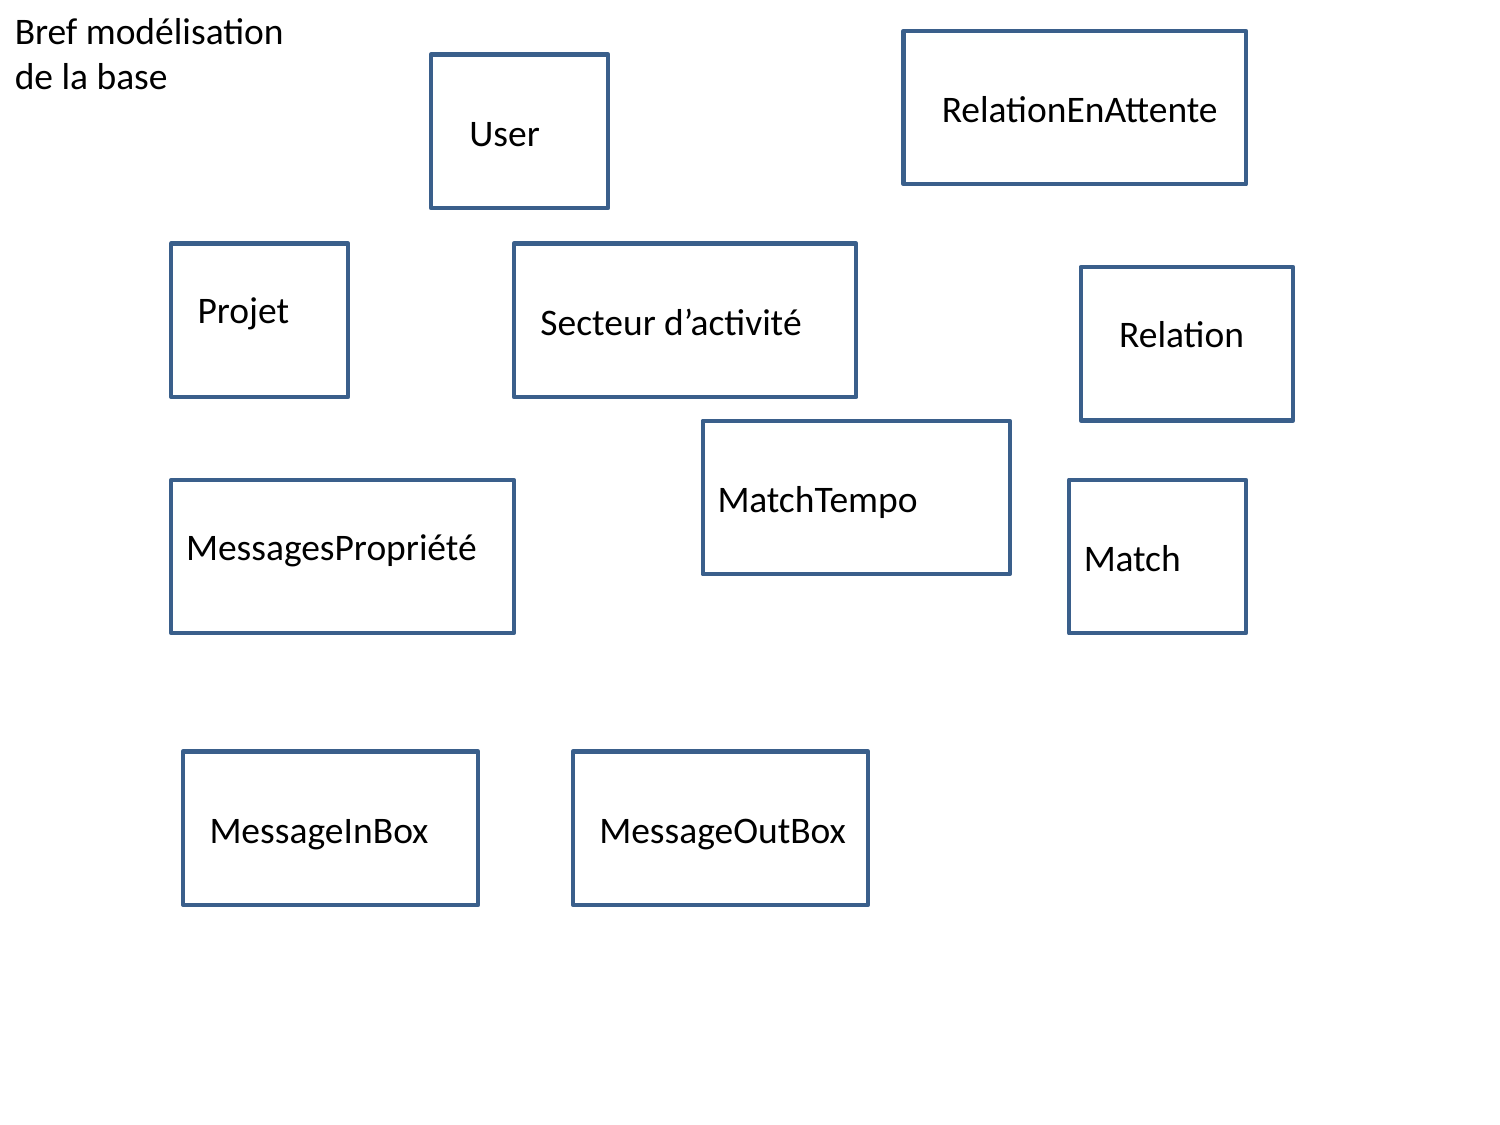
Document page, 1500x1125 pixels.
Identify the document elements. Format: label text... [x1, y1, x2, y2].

text_box MatchTempo [702, 467, 1022, 528]
text_box Relation [1104, 302, 1282, 363]
text_box RelationEnAttente [927, 78, 1294, 138]
text_box [429, 52, 610, 210]
text_box [169, 478, 516, 635]
text_box MessageInBox [194, 798, 467, 859]
text_box [169, 241, 350, 399]
text_box [901, 29, 1248, 186]
text_box MessagesPropriété [171, 515, 514, 575]
text_box MessageOutBox [584, 798, 892, 859]
text_box [571, 749, 870, 907]
text_box [181, 749, 480, 907]
text_box Projet [182, 278, 325, 339]
text_box User [454, 101, 656, 162]
text_box [512, 241, 858, 399]
text_box Match [1068, 527, 1247, 587]
text_box [1067, 478, 1248, 635]
text_box [701, 419, 1012, 576]
text_box Bref modélisation de la base [0, 0, 337, 105]
text_box Secteur d’activité [525, 290, 821, 351]
text_box [1079, 265, 1295, 423]
